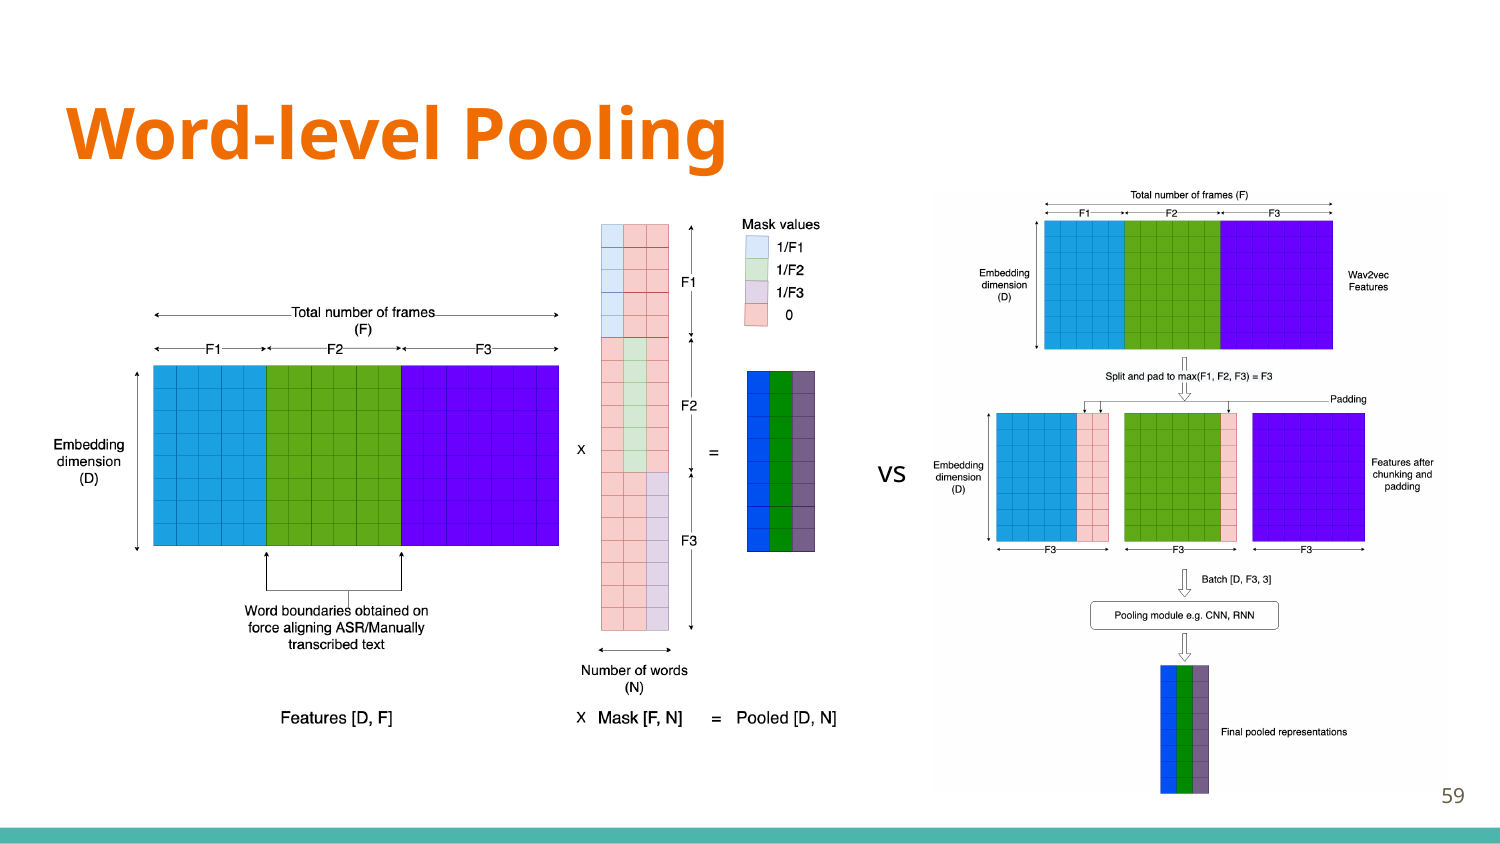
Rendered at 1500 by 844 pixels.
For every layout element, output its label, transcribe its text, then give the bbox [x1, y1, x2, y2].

text_box vs [862, 438, 926, 504]
picture [931, 188, 1450, 794]
title Word-level Pooling [51, 72, 1449, 189]
picture [45, 212, 852, 730]
slide_number ‹#› [1389, 764, 1480, 830]
